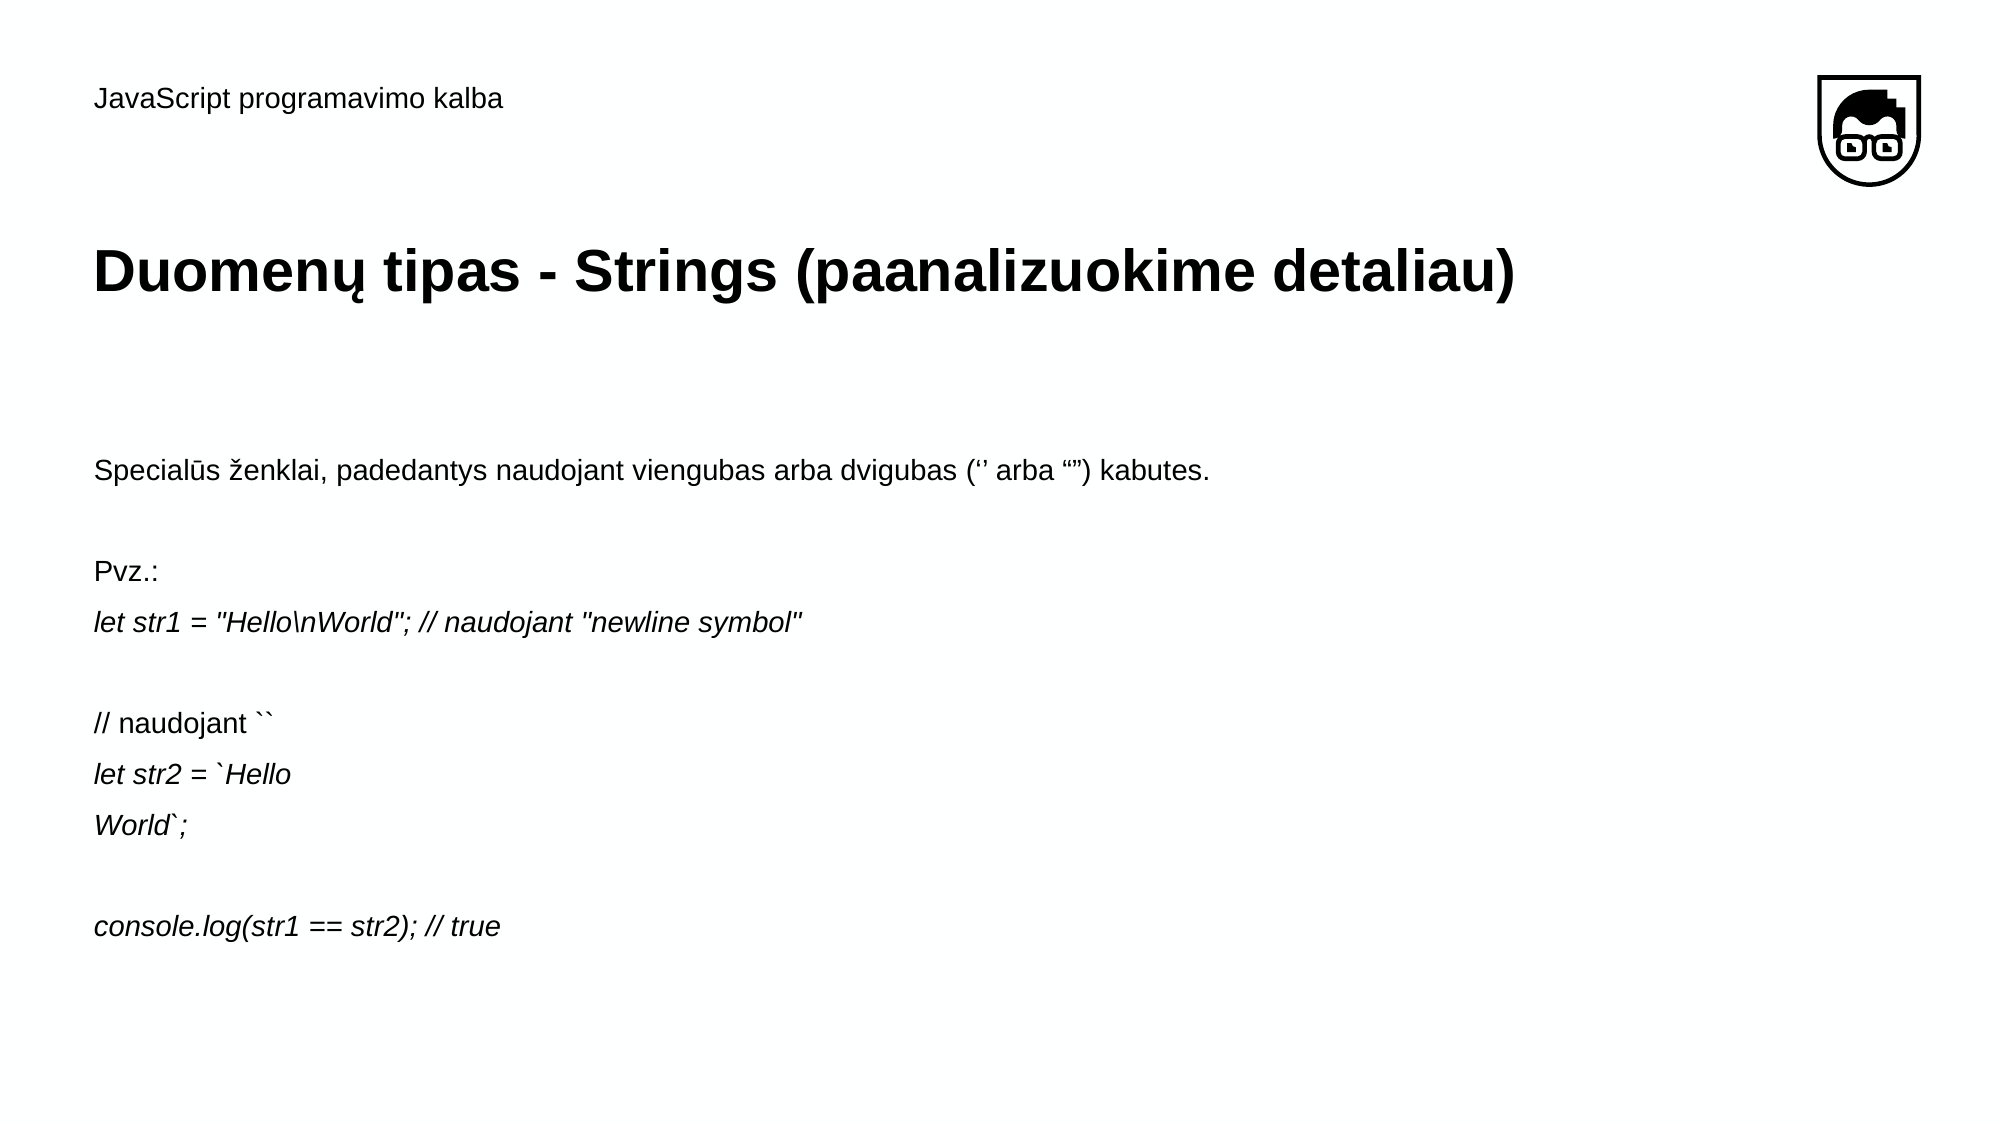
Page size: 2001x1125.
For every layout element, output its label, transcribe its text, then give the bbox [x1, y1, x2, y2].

title Duomenų tipas - Strings (paanalizuokime detaliau) [78, 224, 1851, 438]
list JavaScript programavimo kalba [78, 75, 1102, 150]
list Specialūs ženklai, padedantys naudojant viengubas arba dvigubas (‘’ arba “”) kabutes. Pvz.: let str1 = "Hello\nWorld"; // naudojant "newline symbol" // naudojant `` let str2 = `Hello World`; console.log(str1 == str2); // true [78, 438, 1861, 1125]
